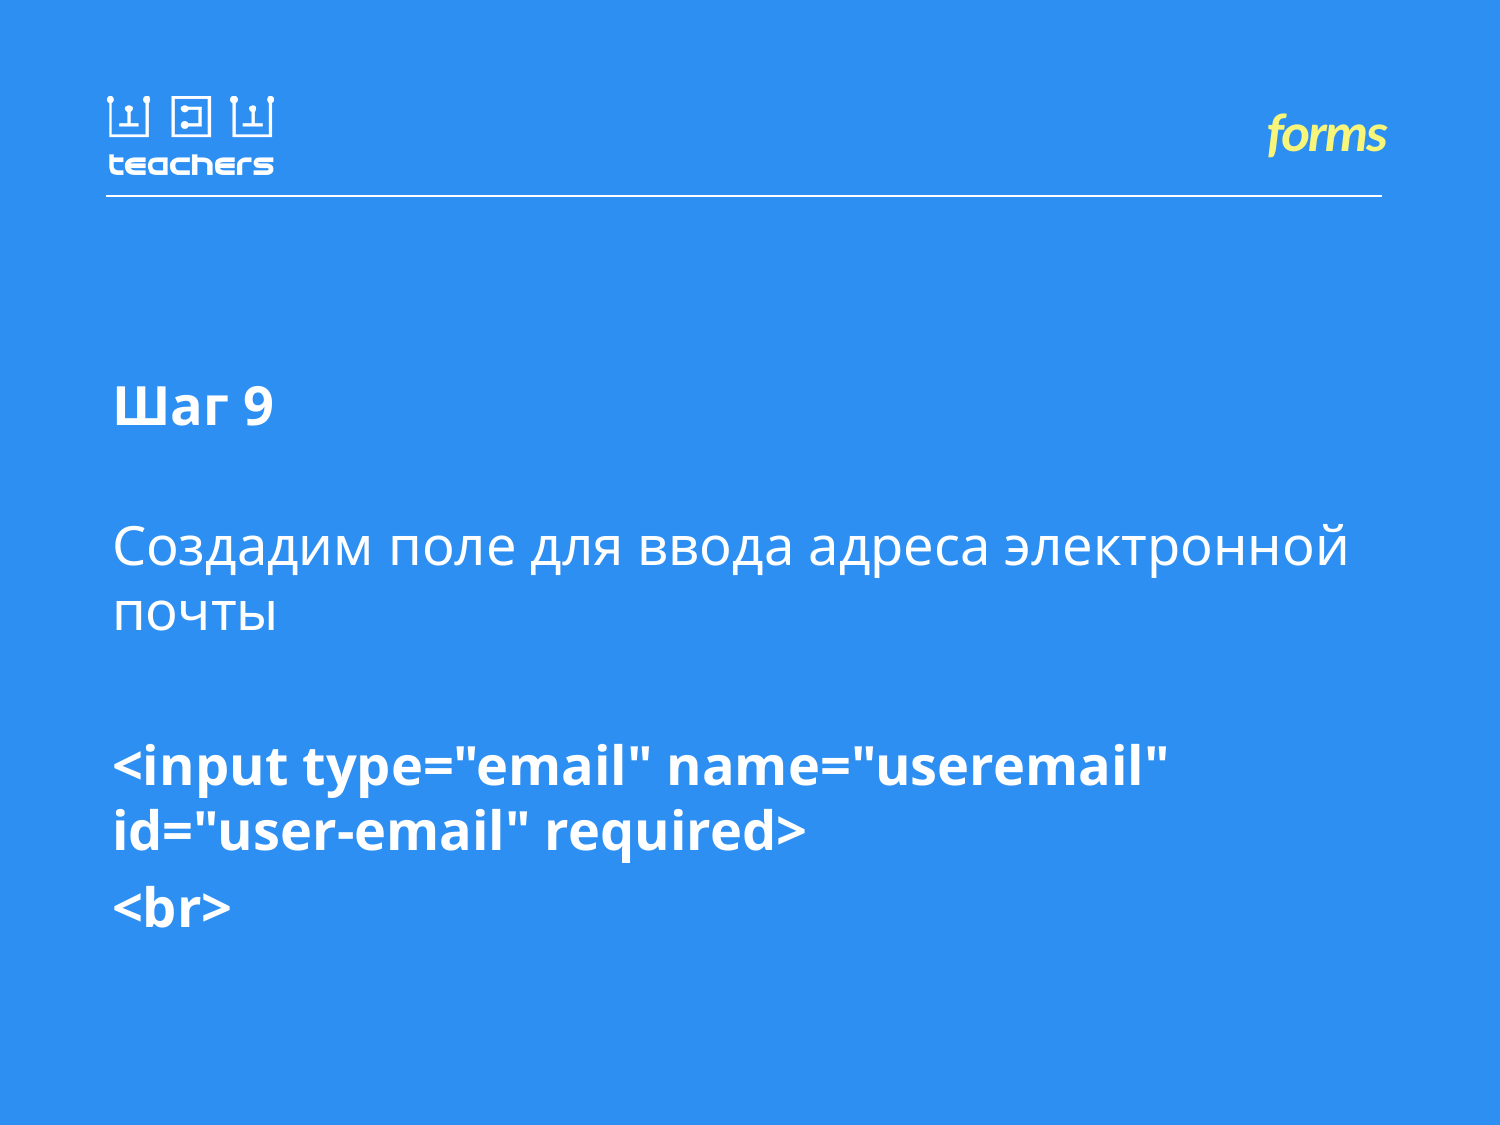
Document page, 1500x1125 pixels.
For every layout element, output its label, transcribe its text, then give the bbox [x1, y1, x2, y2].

text_box Шаг 9 Создадим поле для ввода адреса электронной почты <input type="email" name="useremail" id="user-email" required> <br> [100, 359, 1400, 951]
list forms [100, 81, 1388, 188]
picture [100, 86, 279, 182]
